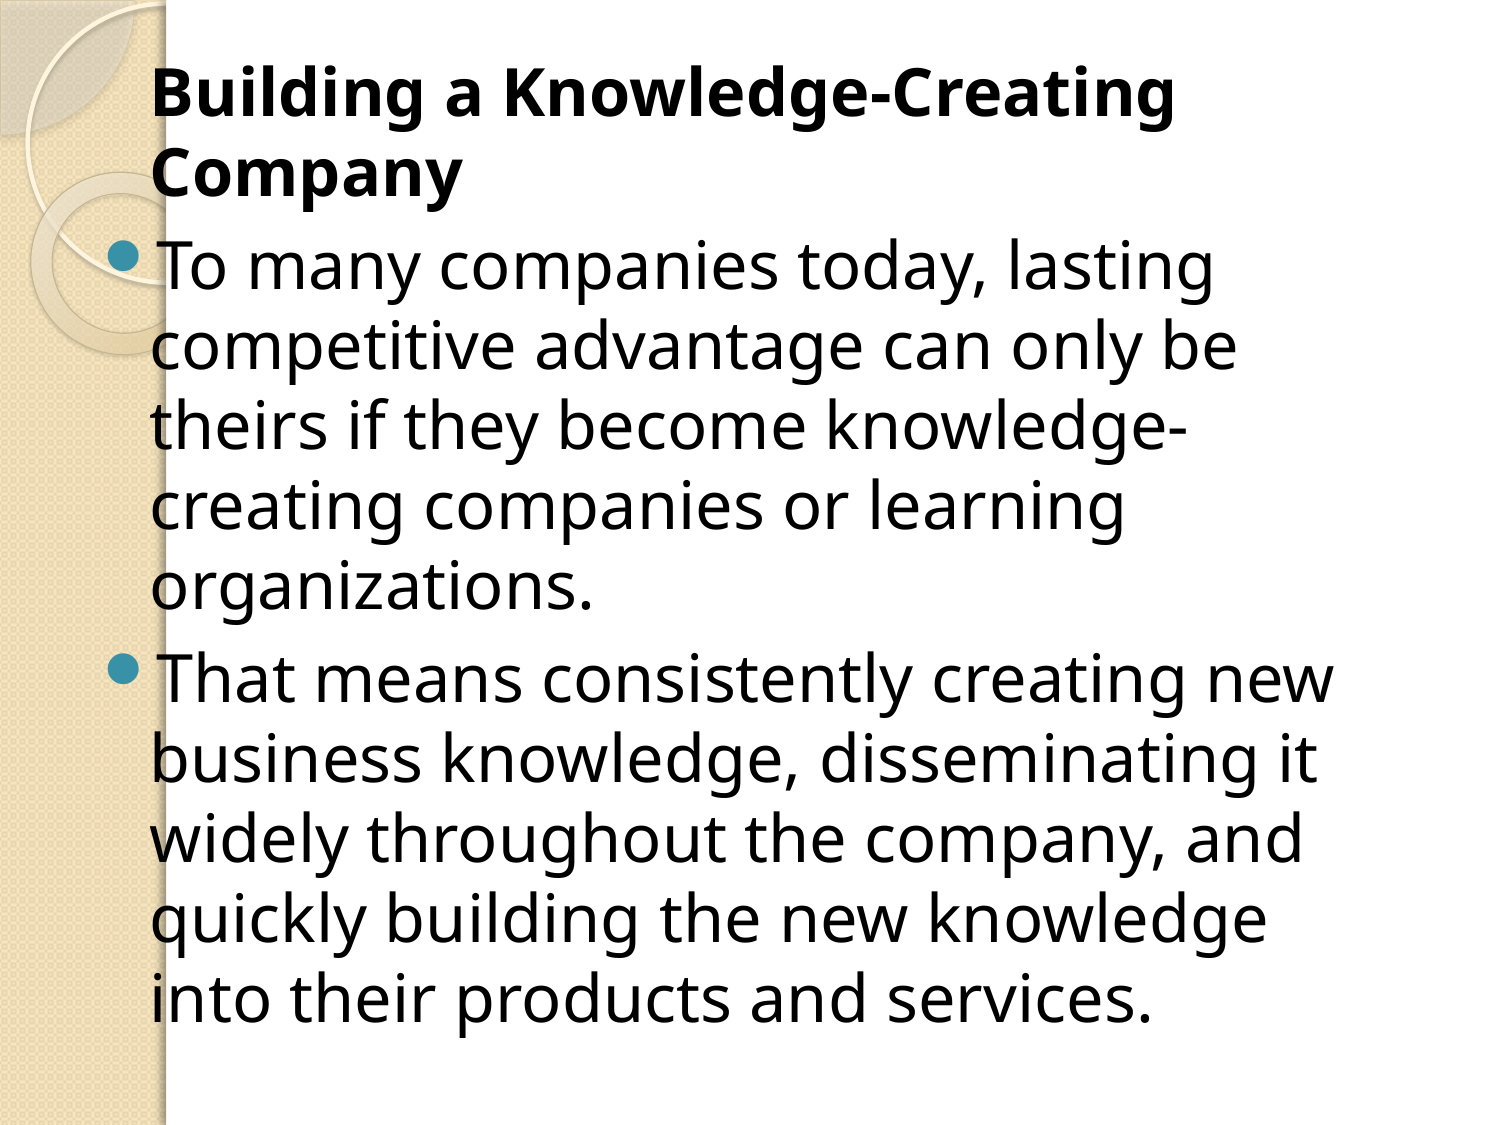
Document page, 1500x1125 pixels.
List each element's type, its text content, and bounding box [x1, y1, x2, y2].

list Building a Knowledge-Creating Company To many companies today, lasting competitive advantage can only be theirs if they become knowledge-creating companies or learning organizations. That means consistently creating new business knowledge, disseminating it widely throughout the company, and quickly building the new knowledge into their products and services. [75, 42, 1425, 1083]
